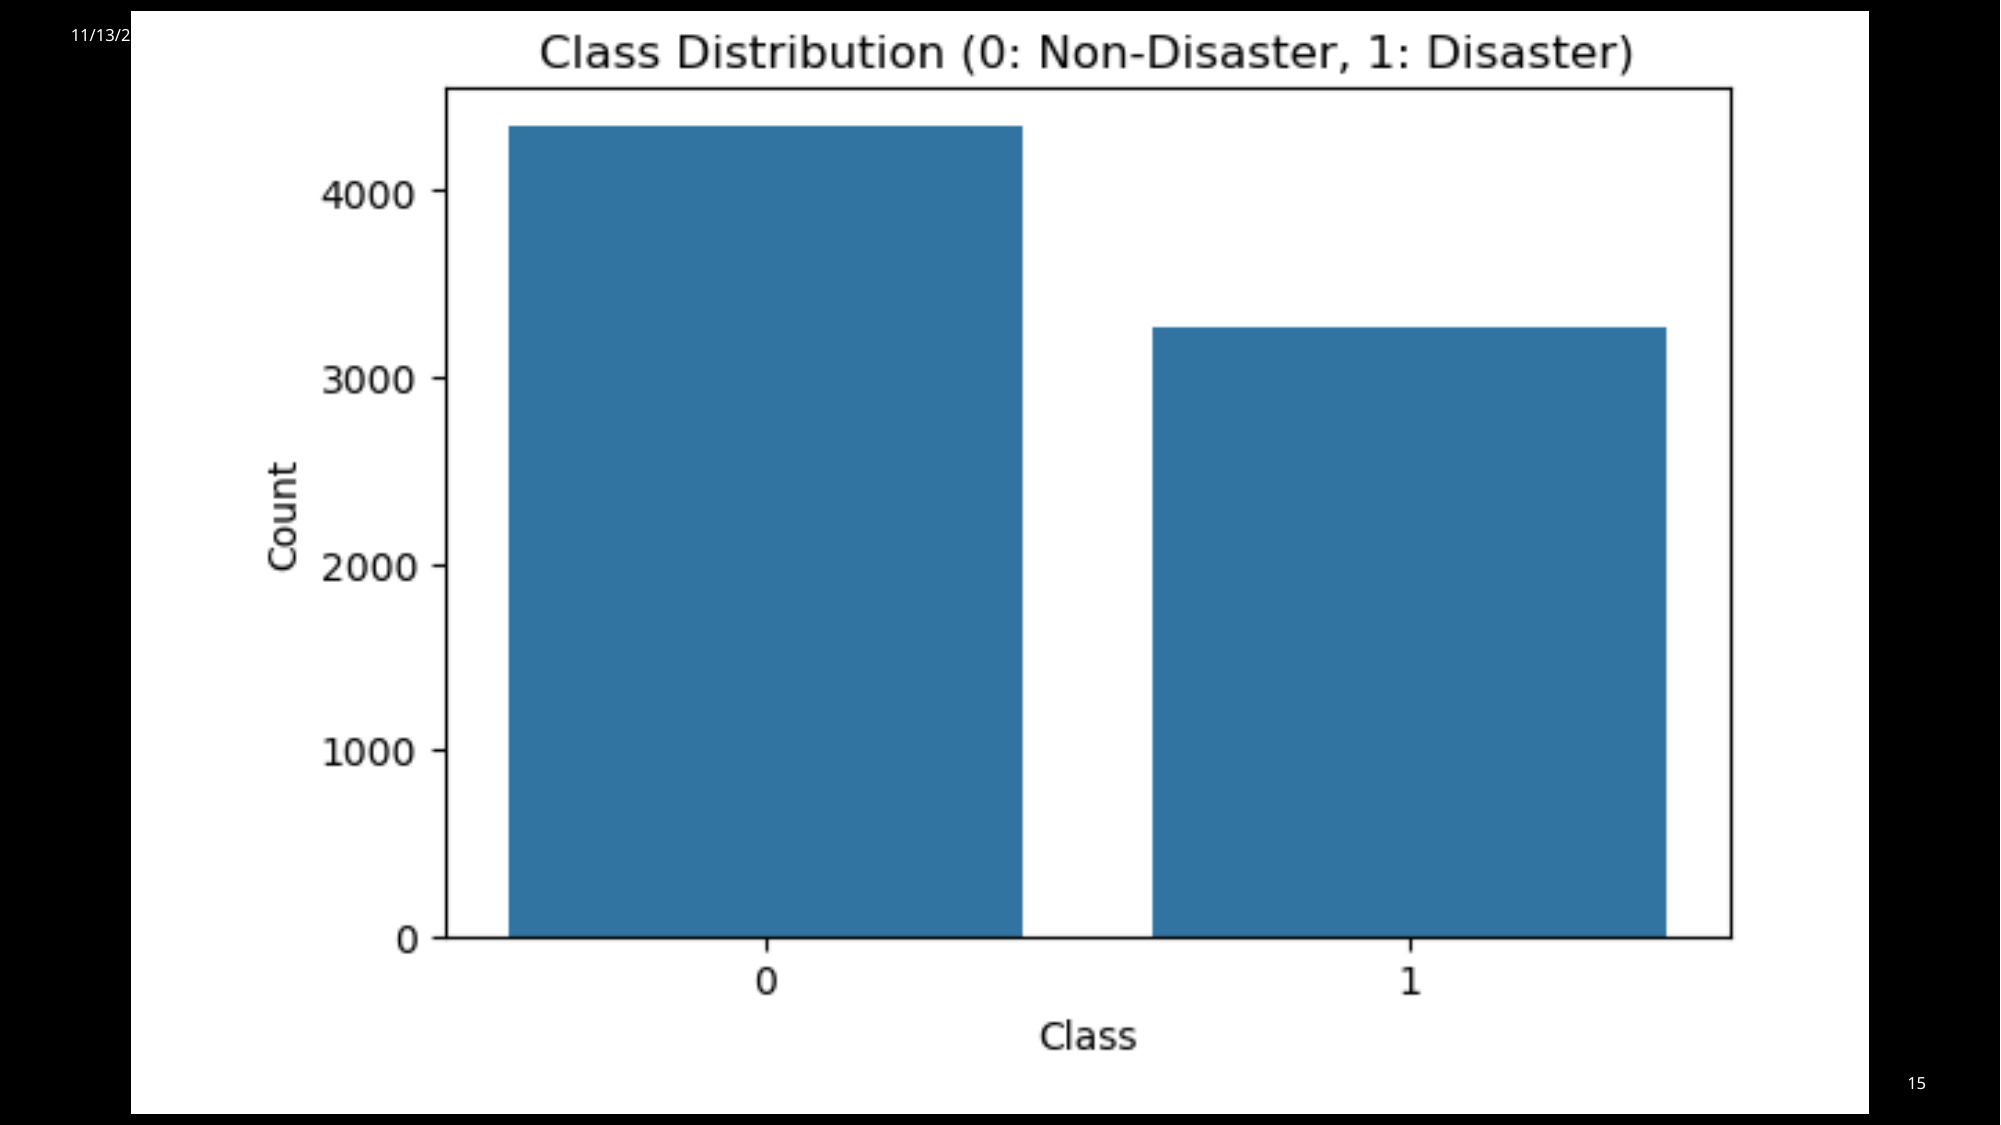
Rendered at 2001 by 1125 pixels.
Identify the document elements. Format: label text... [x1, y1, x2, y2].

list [131, 11, 1869, 1114]
slide_number 15 [1870, 1054, 1942, 1114]
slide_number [55, 10, 506, 63]
